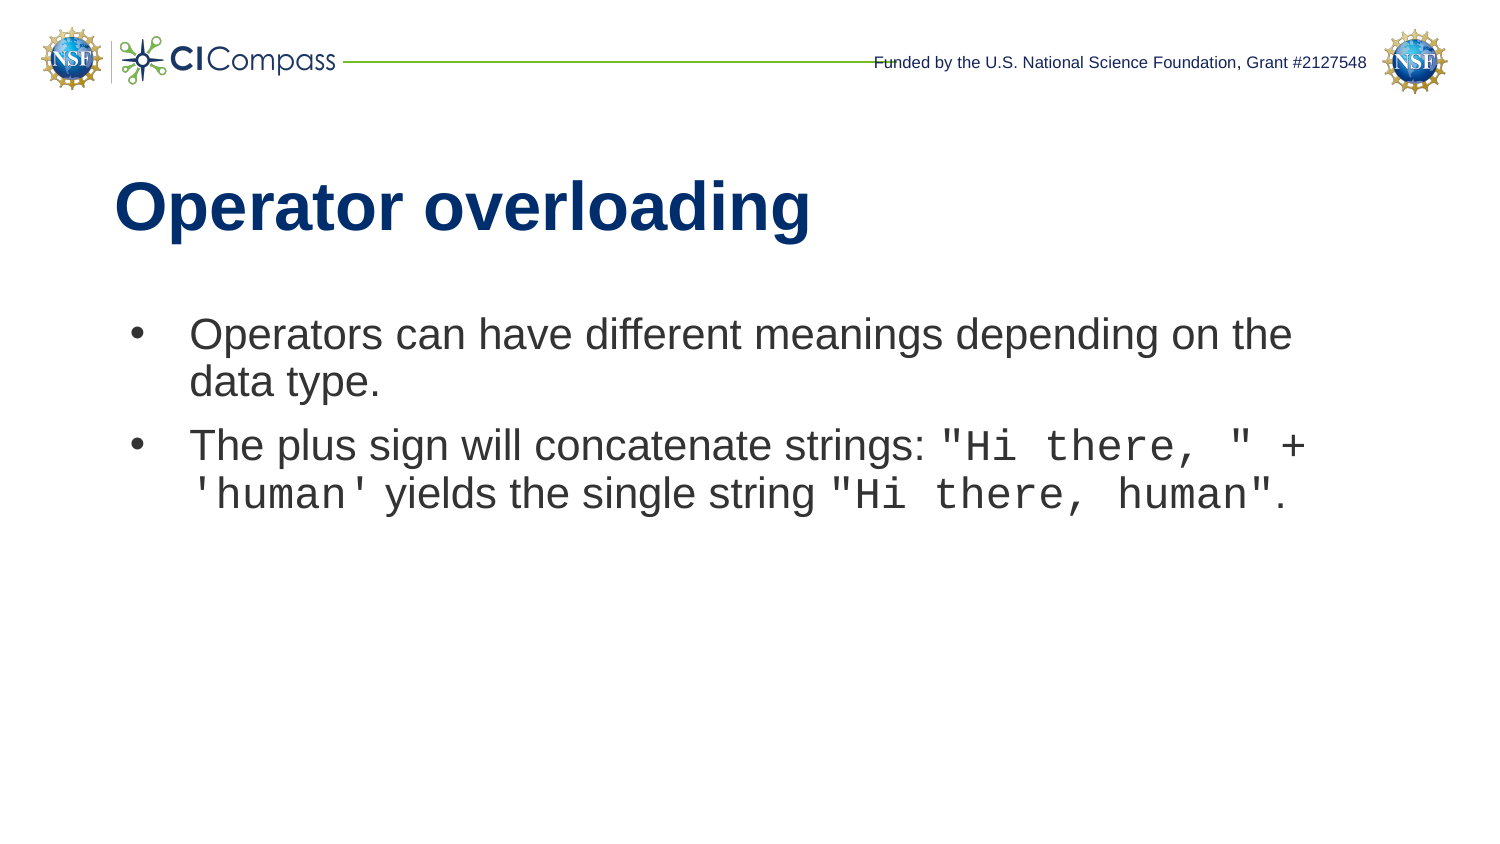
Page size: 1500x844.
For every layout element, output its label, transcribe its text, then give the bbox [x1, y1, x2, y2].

title Operator overloading [103, 126, 1397, 290]
list Operators can have different meanings depending on the data type. The plus sign will concatenate strings: "Hi there, " + 'human' yields the single string "Hi there, human". [103, 306, 1397, 757]
picture [1378, 24, 1453, 99]
picture [41, 27, 335, 90]
